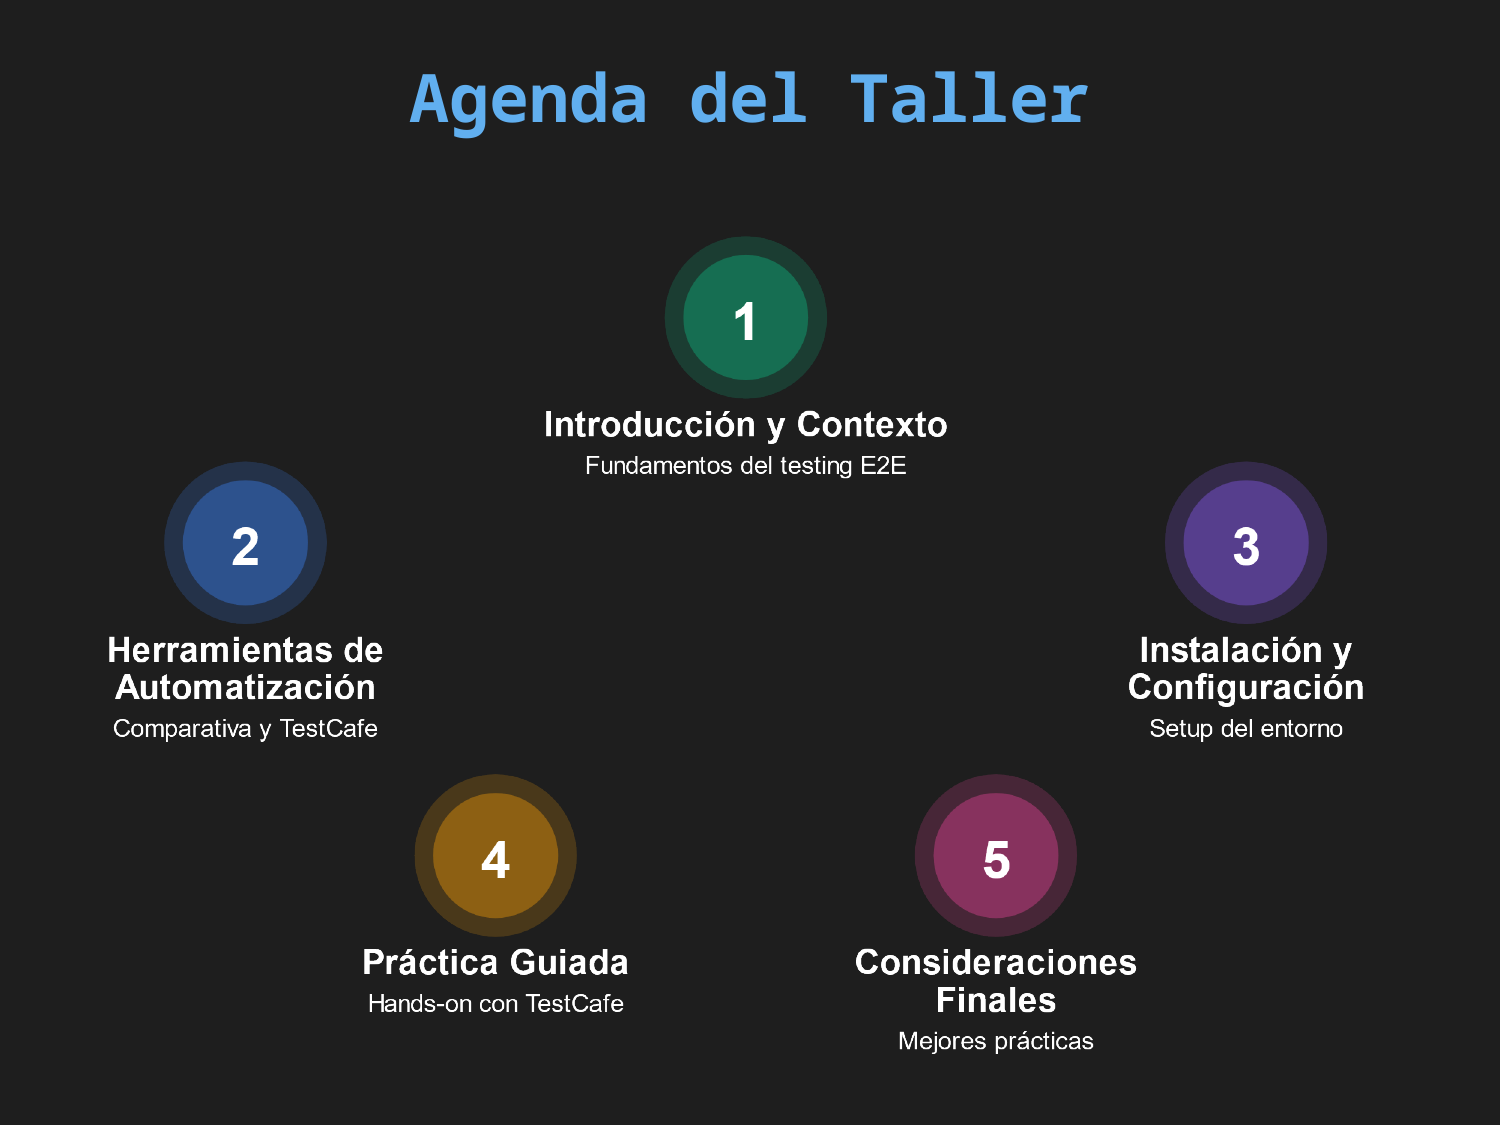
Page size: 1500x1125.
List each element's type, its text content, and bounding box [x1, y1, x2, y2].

text_box Agenda del Taller [395, 48, 1105, 144]
picture [0, 166, 1496, 1125]
